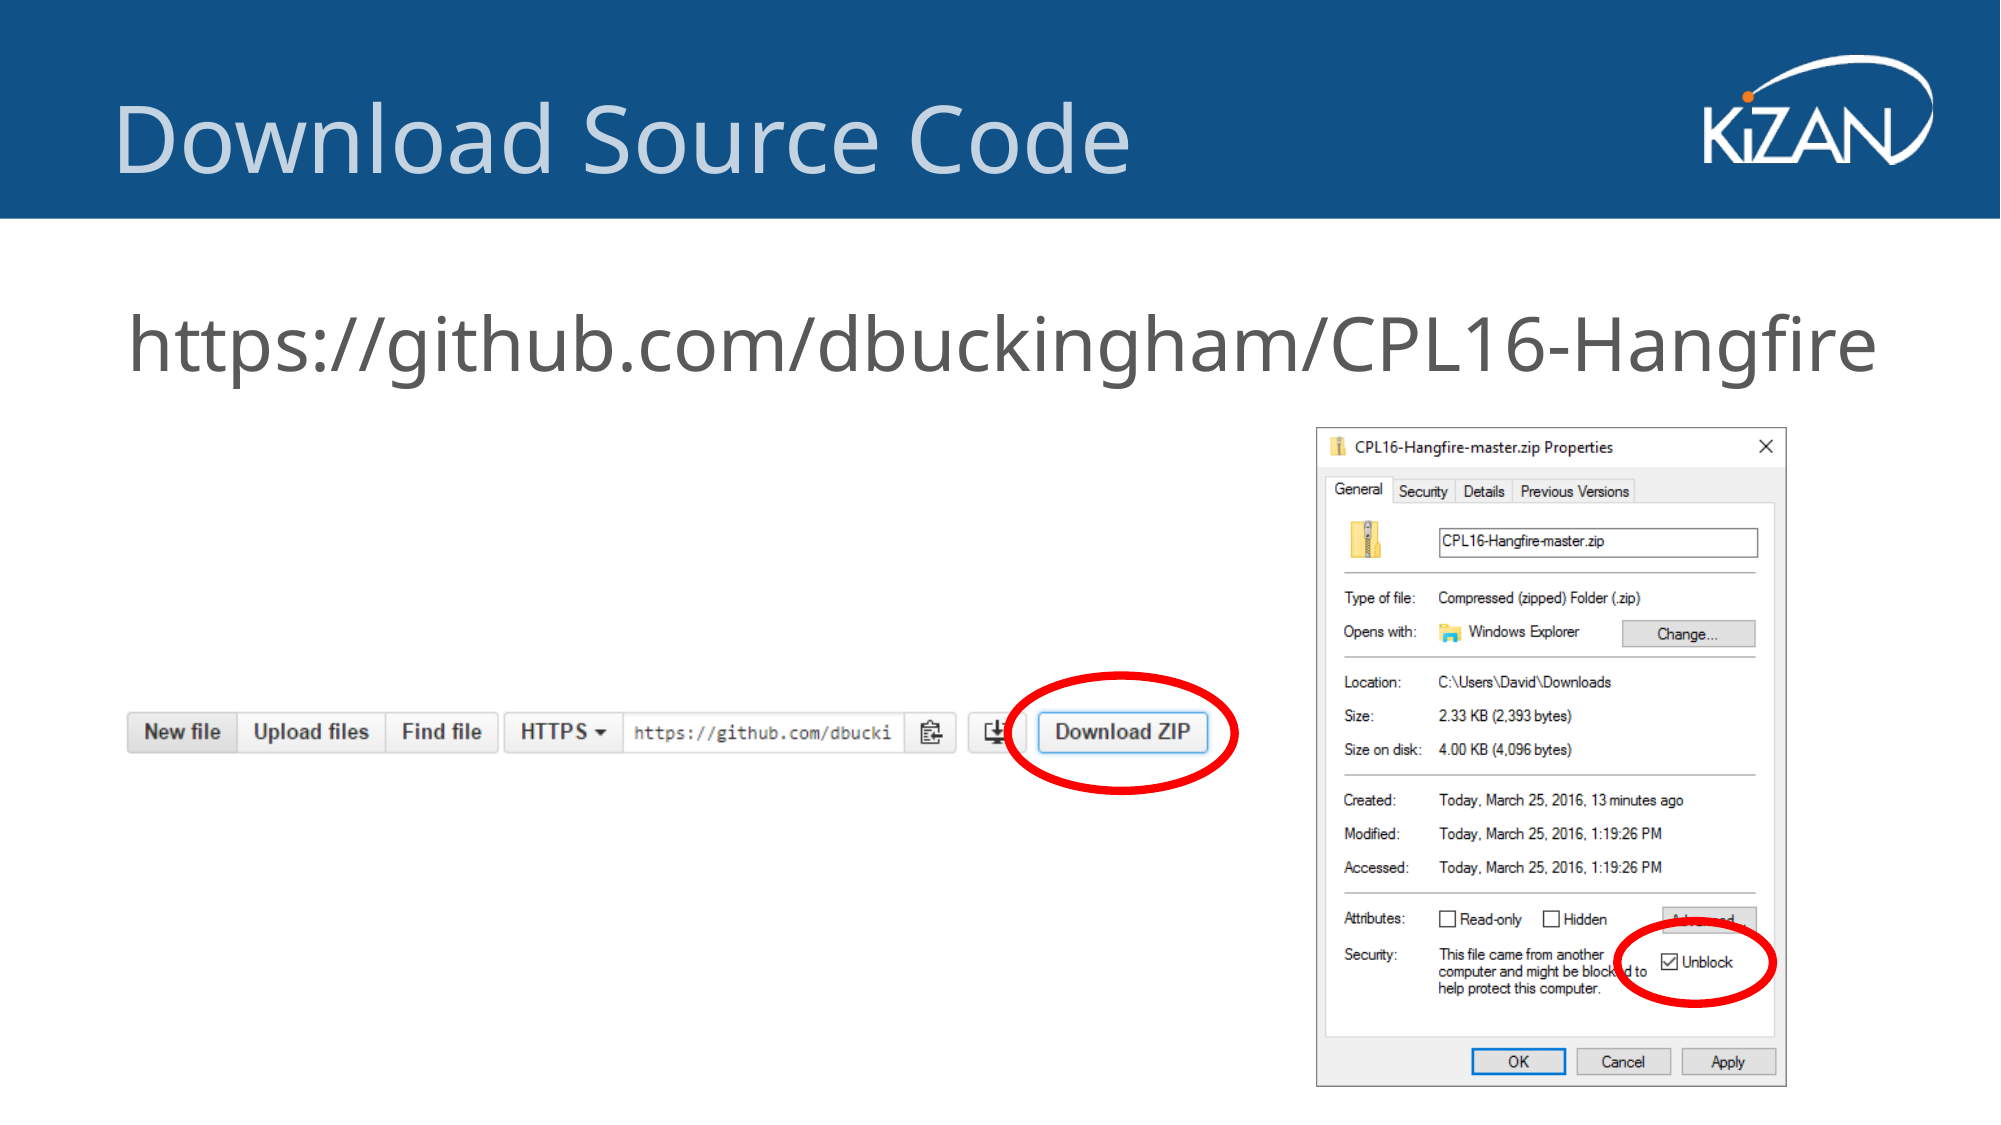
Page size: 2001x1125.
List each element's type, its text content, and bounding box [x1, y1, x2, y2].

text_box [110, 675, 1235, 791]
list https://github.com/dbuckingham/CPL16-Hangfire [96, 271, 1911, 412]
list Download Source Code [96, 13, 1674, 202]
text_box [1316, 427, 1787, 1087]
picture [1704, 52, 1938, 165]
